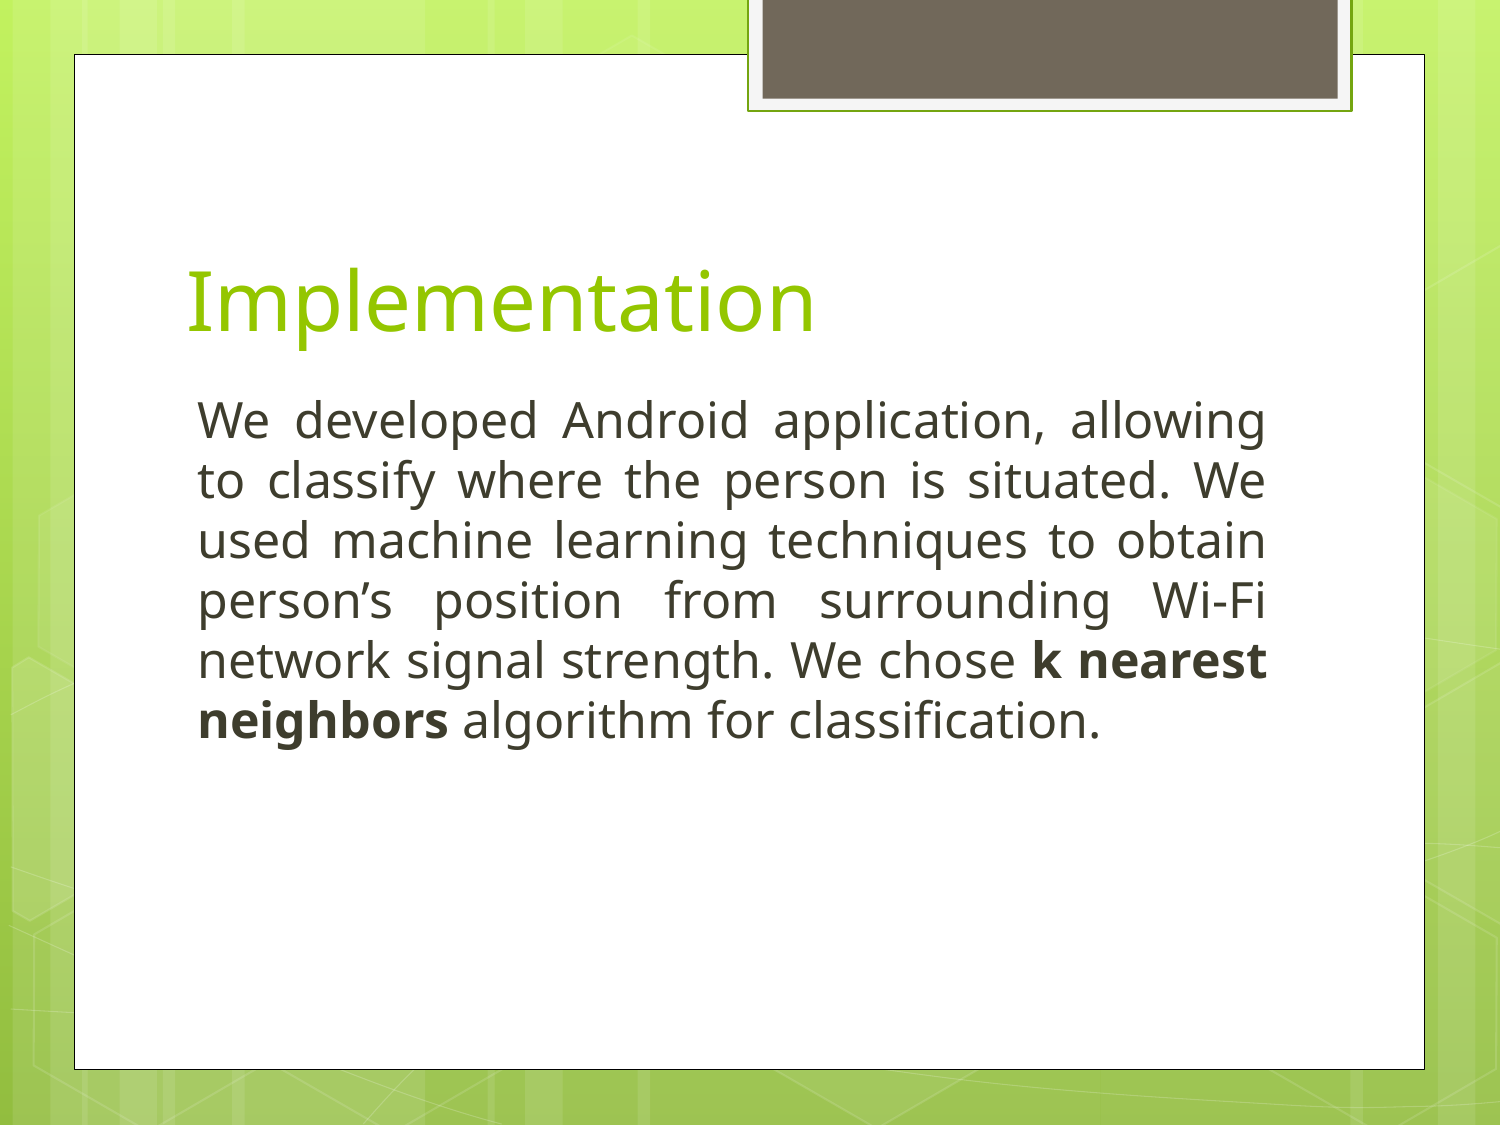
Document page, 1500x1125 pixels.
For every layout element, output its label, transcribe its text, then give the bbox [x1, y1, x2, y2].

title Implementation [171, 168, 1324, 357]
list We developed Android application, allowing to classify where the person is situated. We used machine learning techniques to obtain person’s position from surrounding Wi-Fi network signal strength. We chose k nearest neighbors algorithm for classification. [171, 381, 1283, 957]
